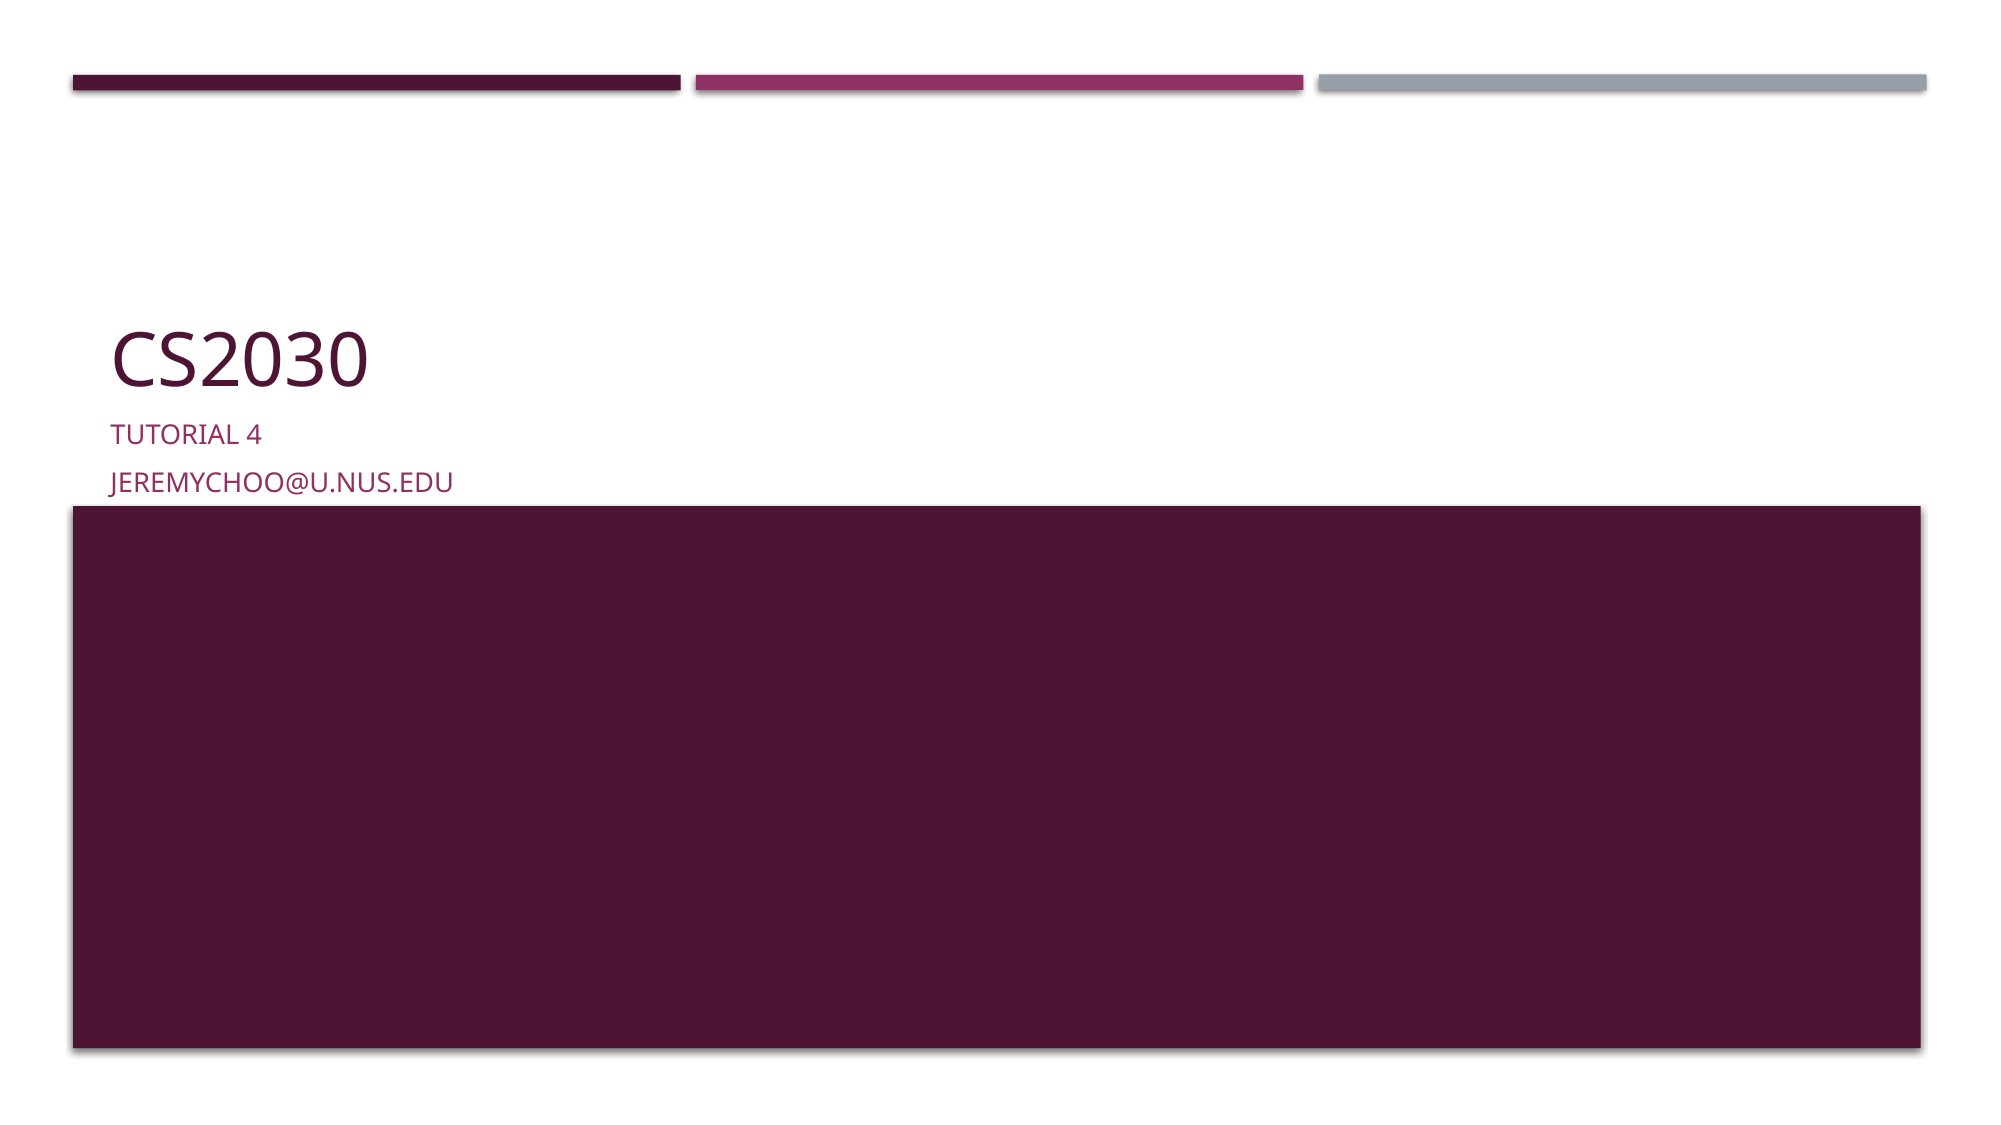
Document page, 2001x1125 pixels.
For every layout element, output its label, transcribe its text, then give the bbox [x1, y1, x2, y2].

subtitle Tutorial 4 jeremychoo@u.nus.edu [95, 409, 1899, 507]
title CS2030 [95, 167, 1899, 409]
